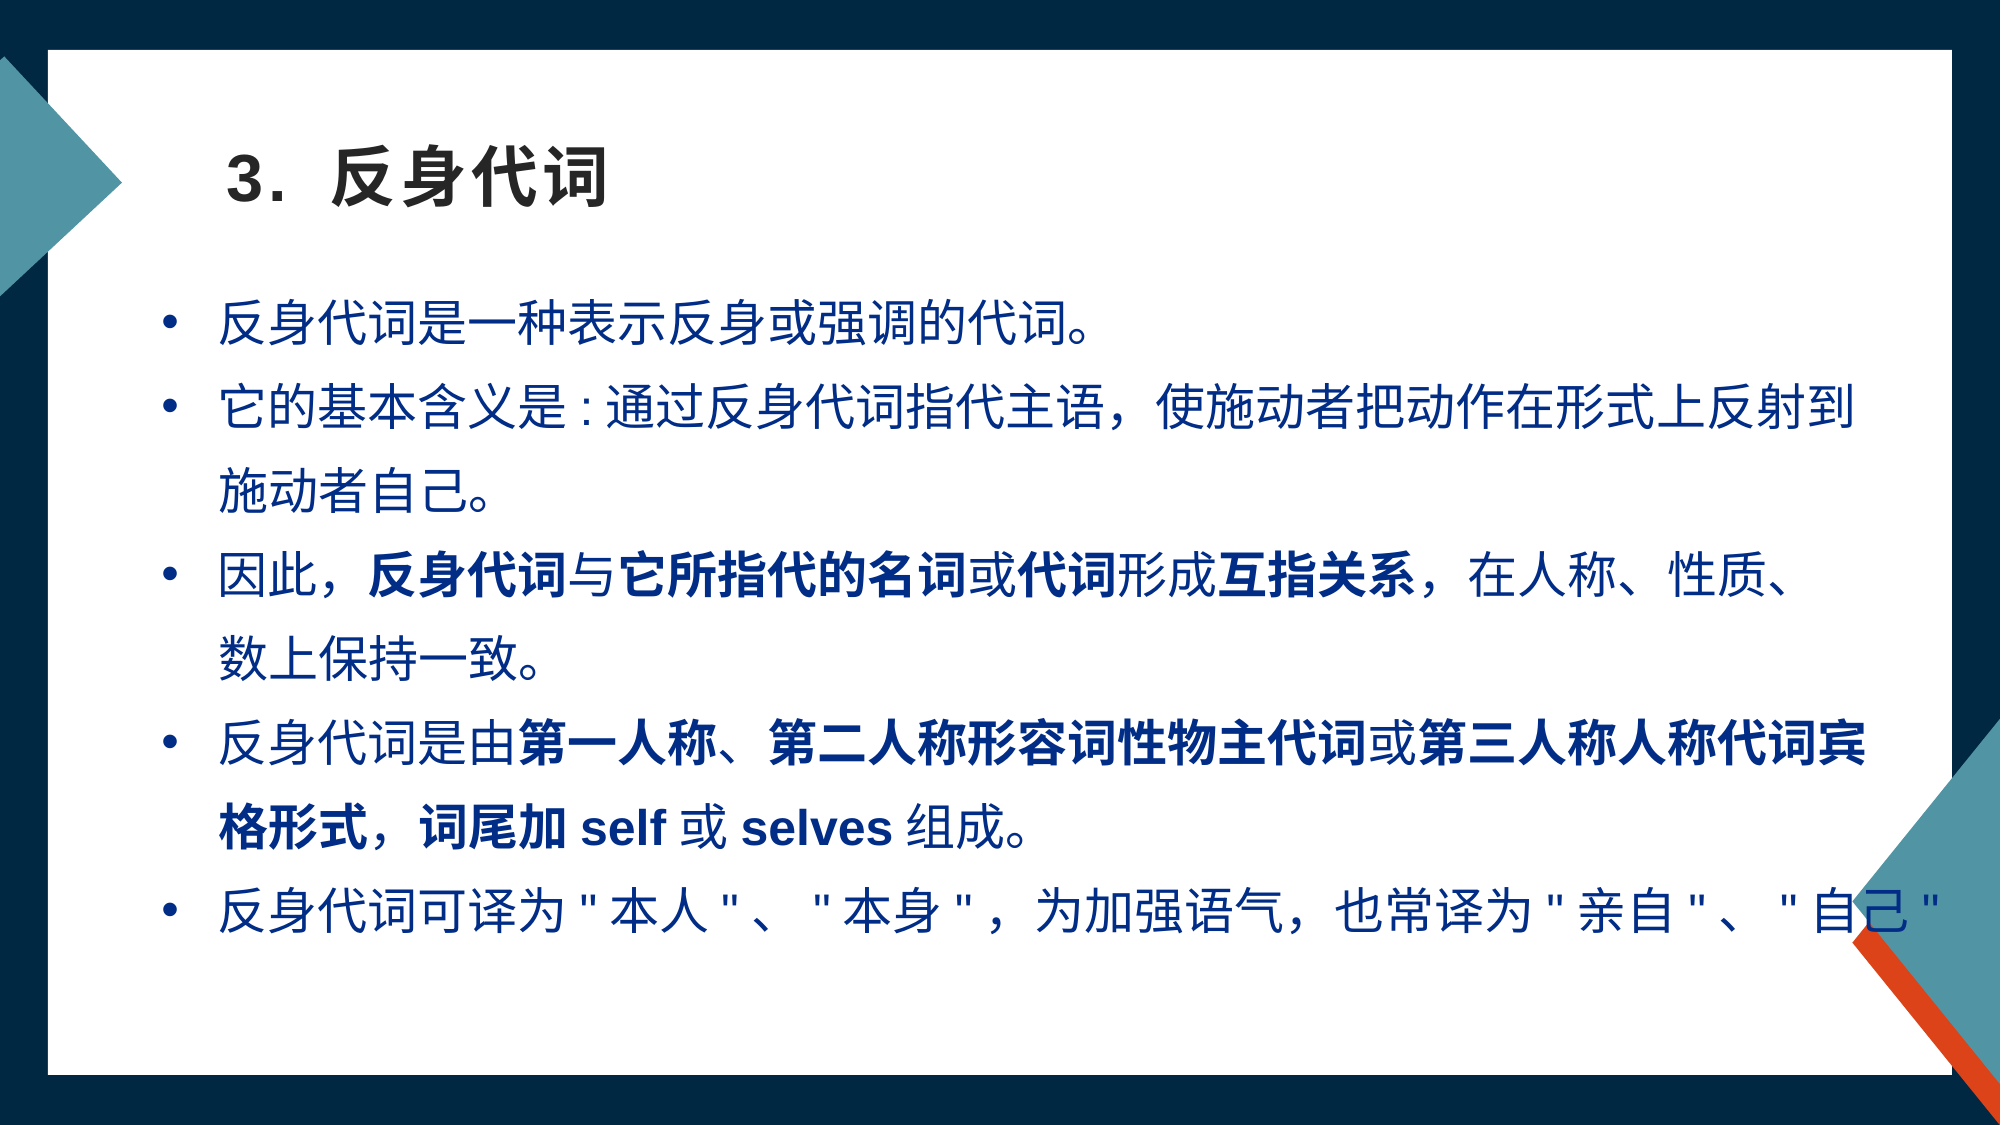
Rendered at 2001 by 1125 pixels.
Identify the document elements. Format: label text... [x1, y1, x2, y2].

title 3. 反身代词 [210, 115, 1790, 234]
text_box 反身代词是一种表示反身或强调的代词。 它的基本含义是:通过反身代词指代主语，使施动者把动作在形式上反射到 施动者自己。 因此，反身代词与它所指代的名词或代词形成互指关系，在人称、性质、 数上保持一致。 反身代词是由第一人称、第二人称形容词性物主代词或第三人称人称代词宾 格形式，词尾加self或selves组成。 反身代词可译为"本人"、"本身"，为加强语气，也常译为"亲自"、"自己" [146, 260, 1955, 1031]
